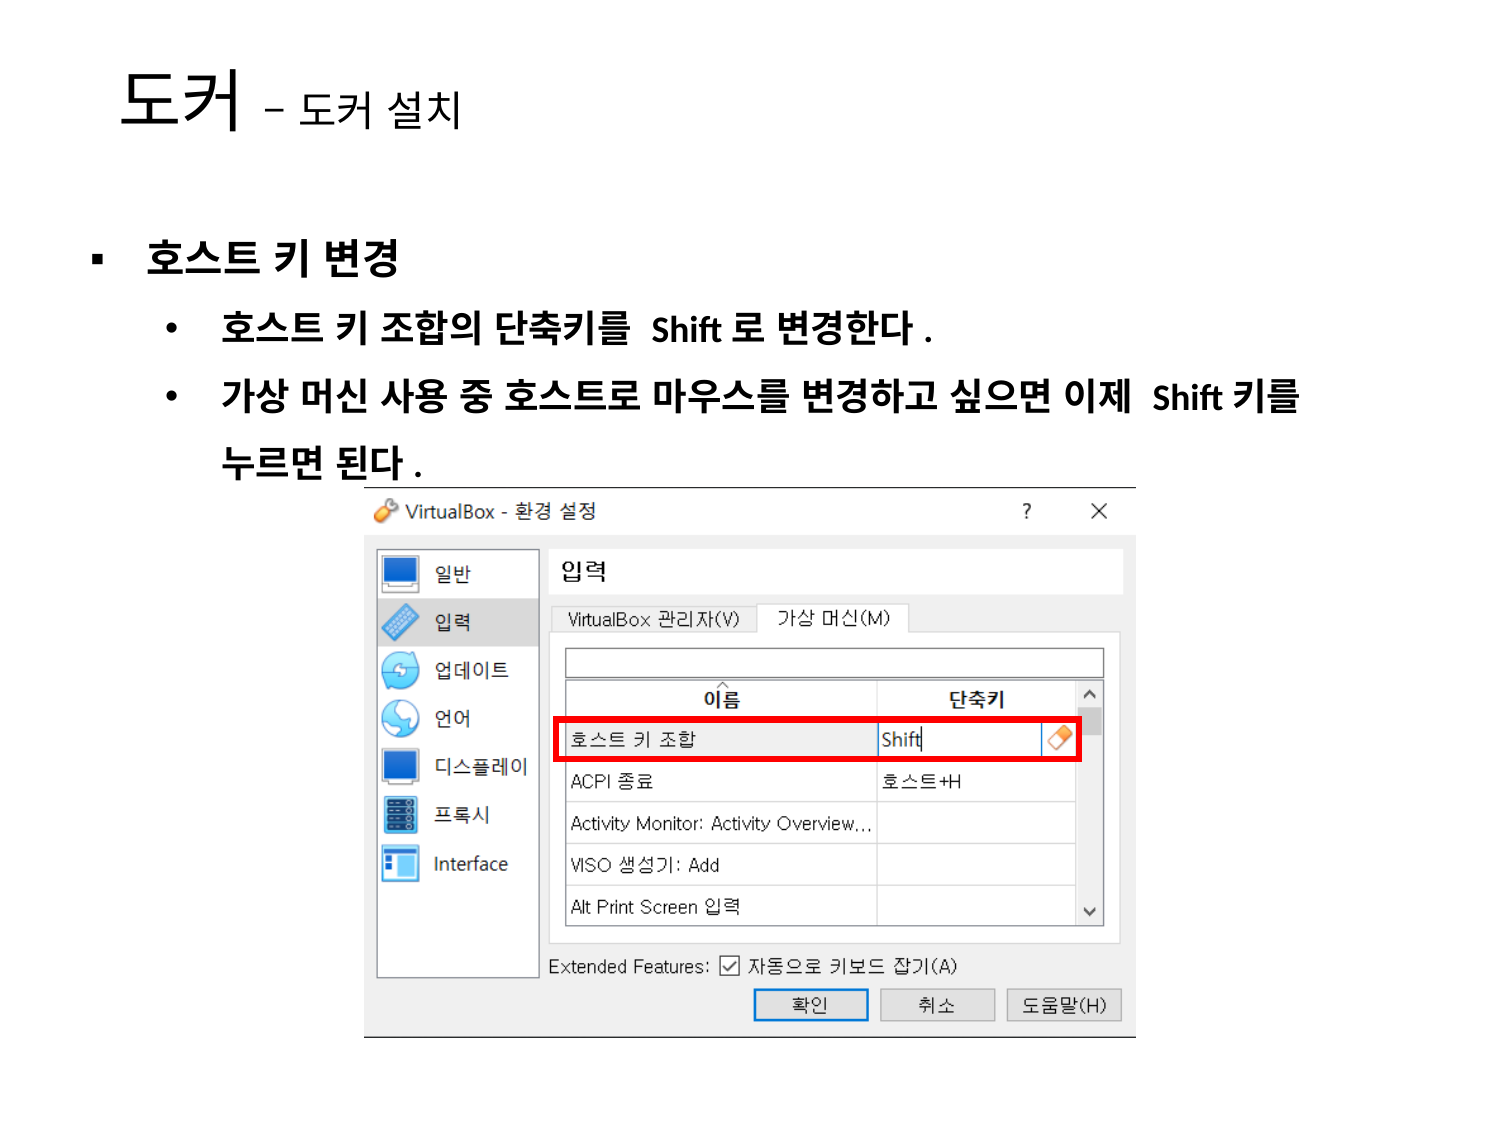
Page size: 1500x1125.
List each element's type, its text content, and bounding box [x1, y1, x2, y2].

title 도커 – 도커 설치 [103, 59, 1397, 200]
list 호스트 키 변경 호스트 키 조합의 단축키를 Shift로 변경한다. 가상 머신 사용 중 호스트로 마우스를 변경하고 싶으면 이제 Shift키를 누르면 된다. [75, 200, 1425, 420]
picture [364, 487, 1136, 1038]
